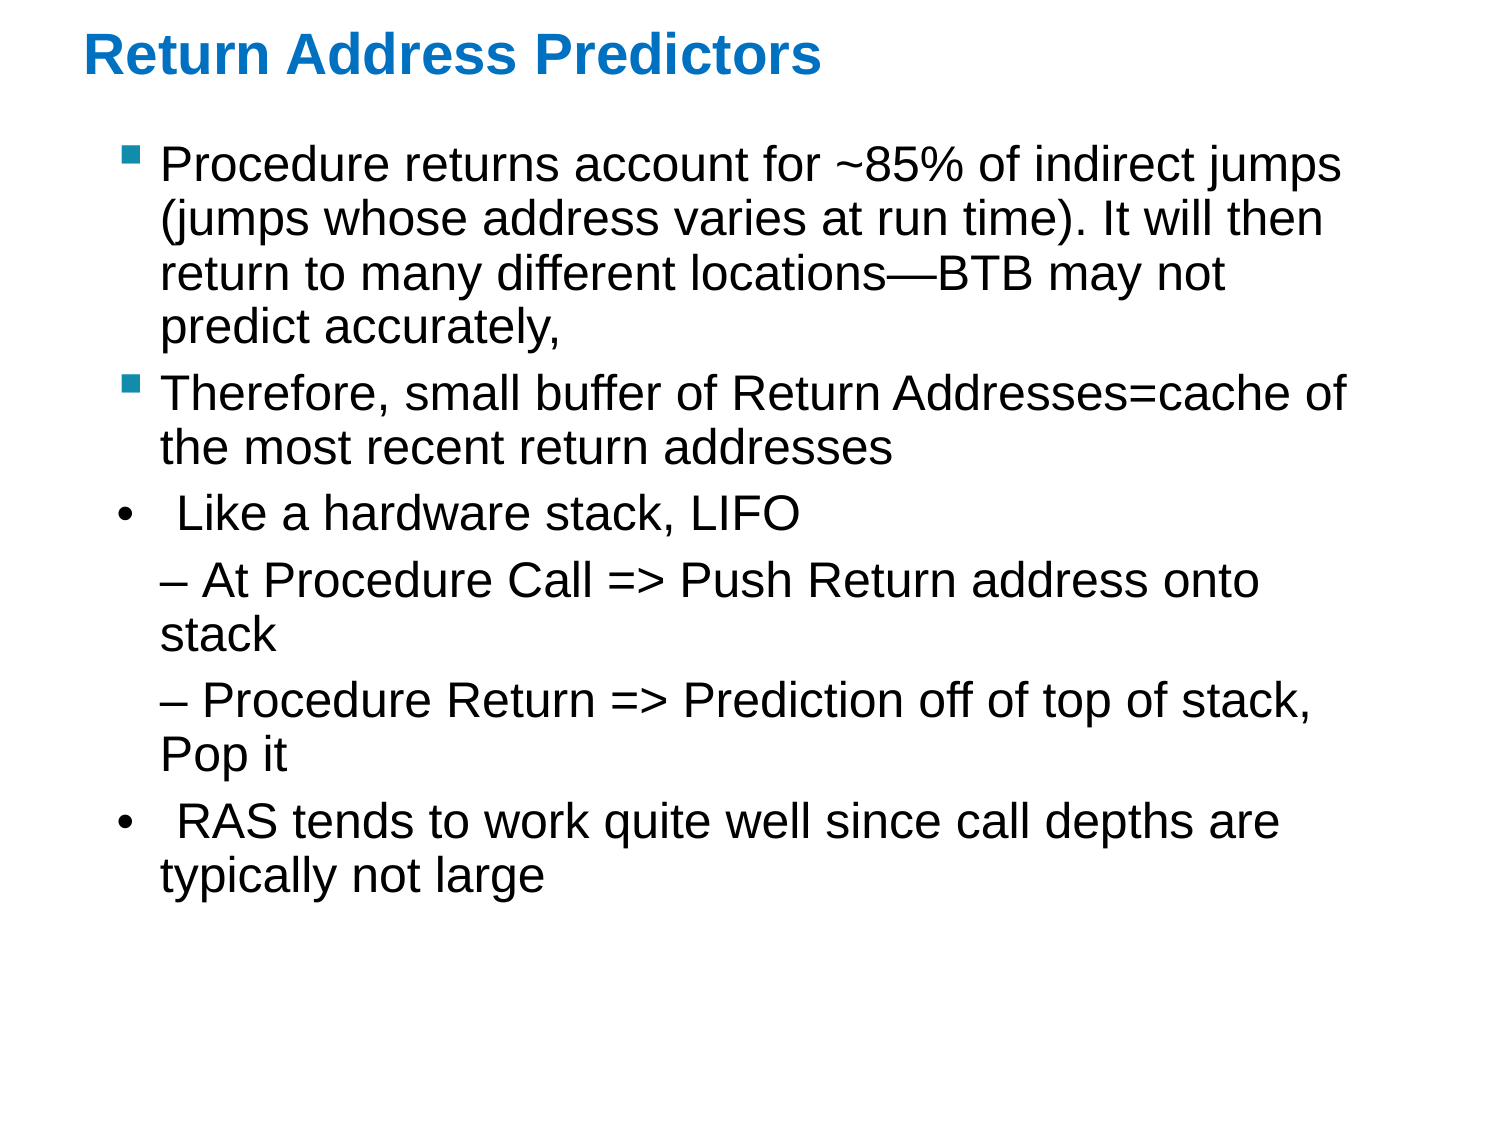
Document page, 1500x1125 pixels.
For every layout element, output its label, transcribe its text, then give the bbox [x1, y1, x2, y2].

title Return Address Predictors [68, 0, 1419, 102]
list Procedure returns account for ~85% of indirect jumps (jumps whose address varies at run time). It will then return to many different locations—BTB may not predict accurately, Therefore, small buffer of Return Addresses=cache of the most recent return addresses • Like a hardware stack, LIFO – At Procedure Call => Push Return address onto stack – Procedure Return => Prediction off of top of stack, Pop it • RAS tends to work quite well since call depths are typically not large [101, 131, 1377, 998]
